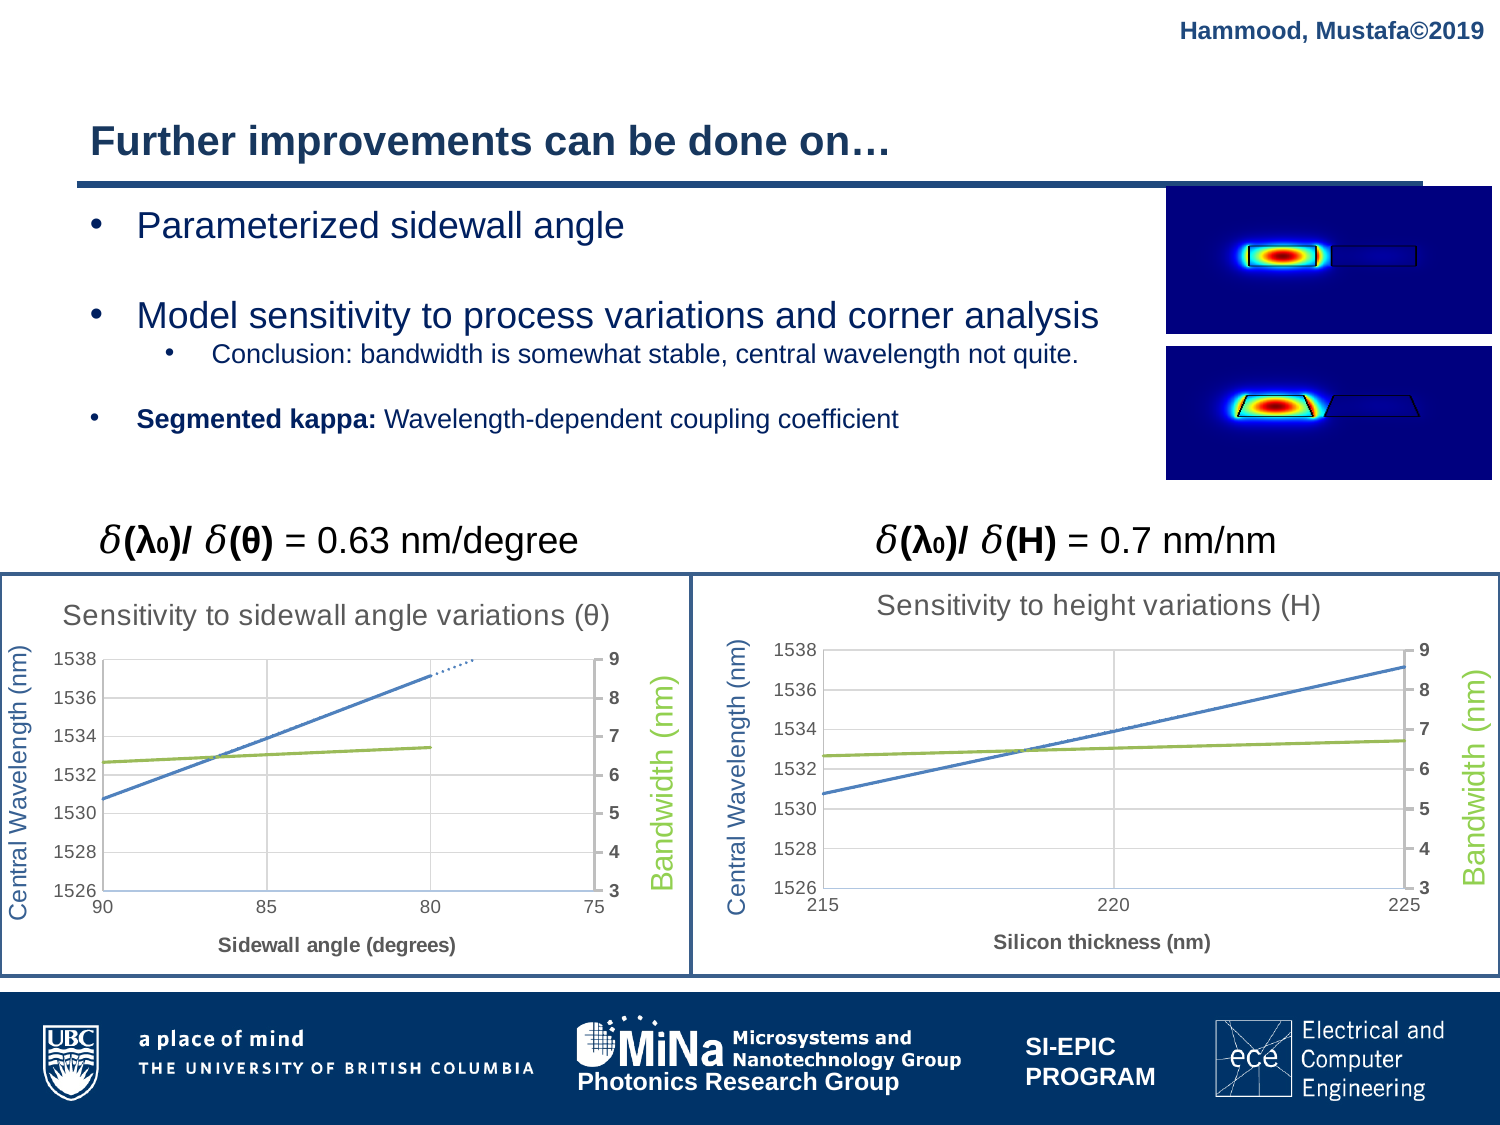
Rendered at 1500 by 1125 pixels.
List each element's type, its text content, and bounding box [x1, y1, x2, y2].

chart [0, 563, 1500, 989]
picture [1166, 186, 1492, 334]
text_box 𝛿(λ0)/ 𝛿(H) = 0.7 nm/nm [858, 508, 1332, 562]
text_box 𝛿(λ0)/ 𝛿(θ) = 0.63 nm/degree [82, 509, 609, 569]
title Further improvements can be done on… [75, 45, 1500, 233]
picture [1166, 346, 1492, 480]
picture [0, 992, 1500, 1125]
footer Hammood, Mustafa©2019 [1025, 0, 1500, 60]
text_box Parameterized sidewall angle Model sensitivity to process variations and corner analysis Conclusion: bandwidth is somewhat stable, central wavelength not quite. Segmented kappa: Wavelength-dependent coupling coefficient [75, 193, 1169, 442]
slide_number 16 [1149, 1065, 1500, 1125]
